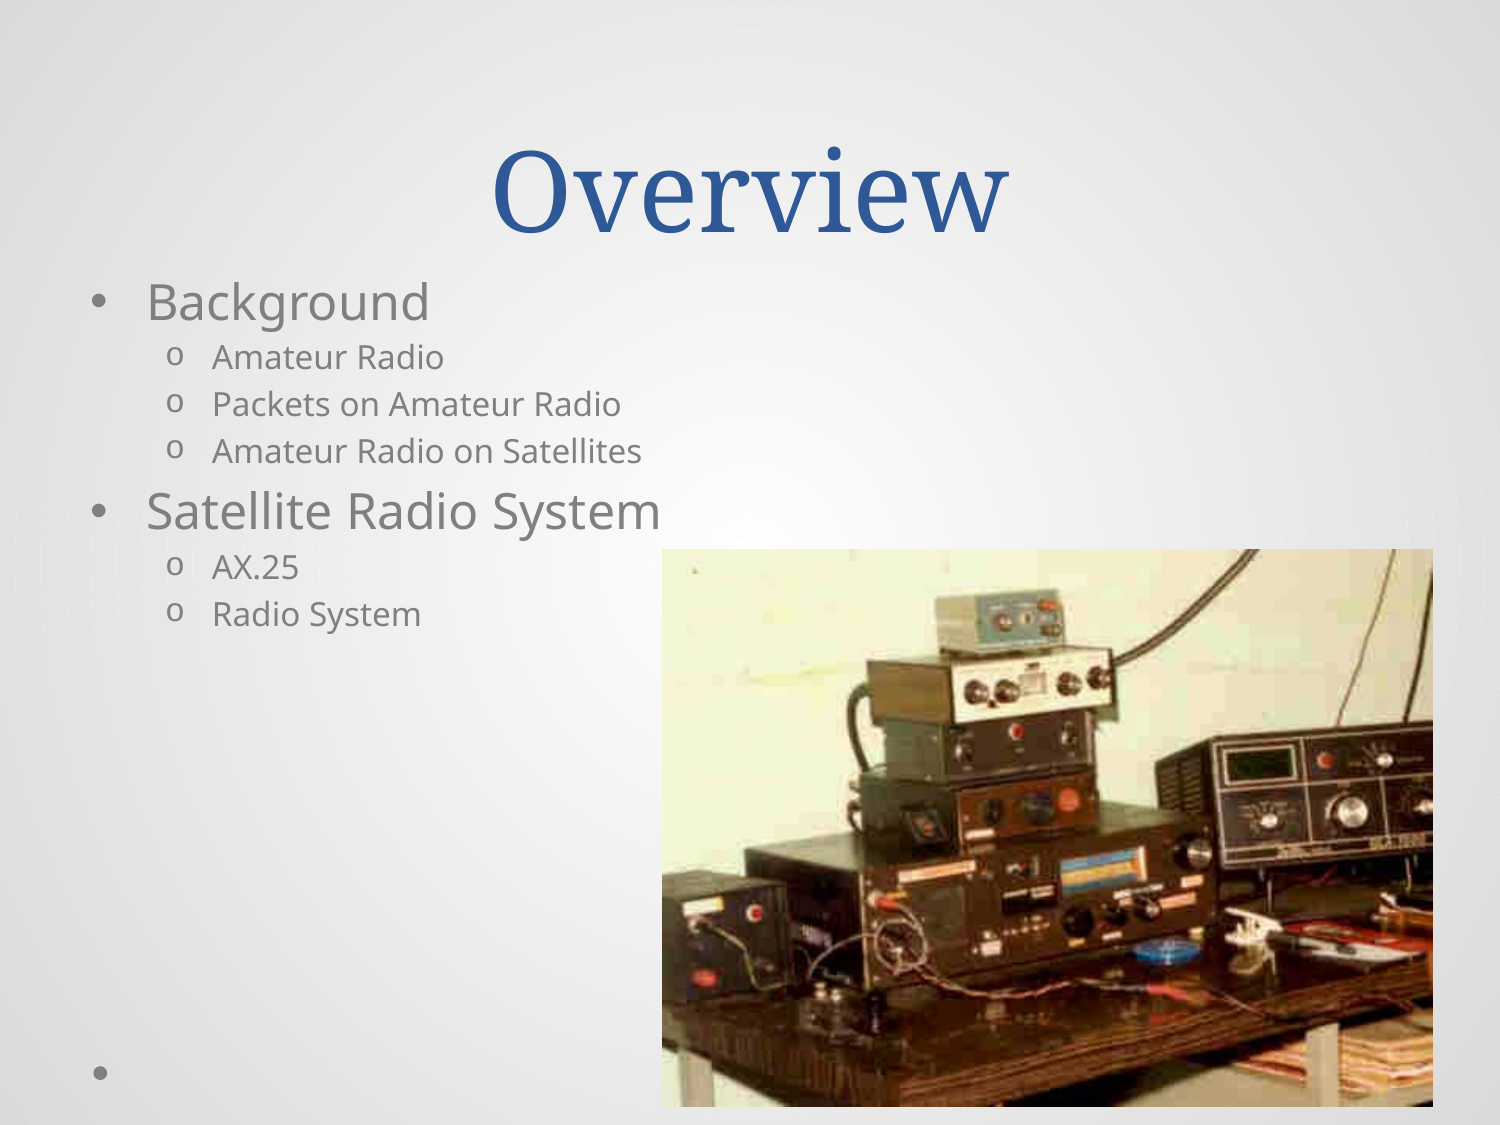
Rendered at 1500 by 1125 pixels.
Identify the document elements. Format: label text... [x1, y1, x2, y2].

title Overview [75, 0, 1425, 262]
list Background Amateur Radio Packets on Amateur Radio Amateur Radio on Satellites Satellite Radio System AX.25 Radio System [75, 262, 1425, 1005]
picture [662, 549, 1433, 1107]
